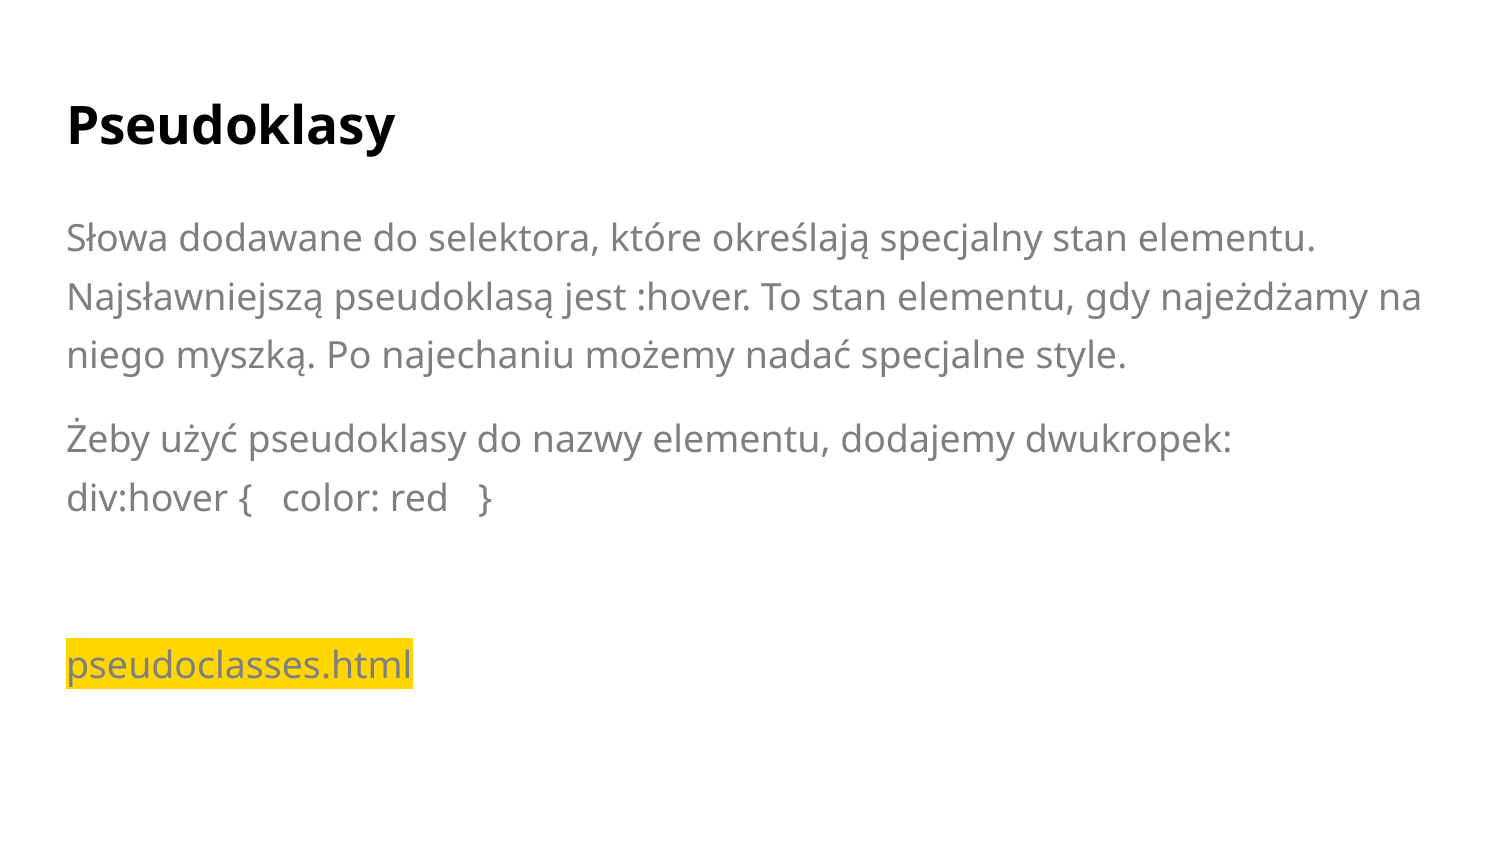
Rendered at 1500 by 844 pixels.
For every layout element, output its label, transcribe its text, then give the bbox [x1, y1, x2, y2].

list Słowa dodawane do selektora, które określają specjalny stan elementu. Najsławniejszą pseudoklasą jest :hover. To stan elementu, gdy najeżdżamy na niego myszką. Po najechaniu możemy nadać specjalne style. Żeby użyć pseudoklasy do nazwy elementu, dodajemy dwukropek: div:hover { color: red } pseudoclasses.html [51, 189, 1449, 750]
title Pseudoklasy [51, 72, 1449, 176]
